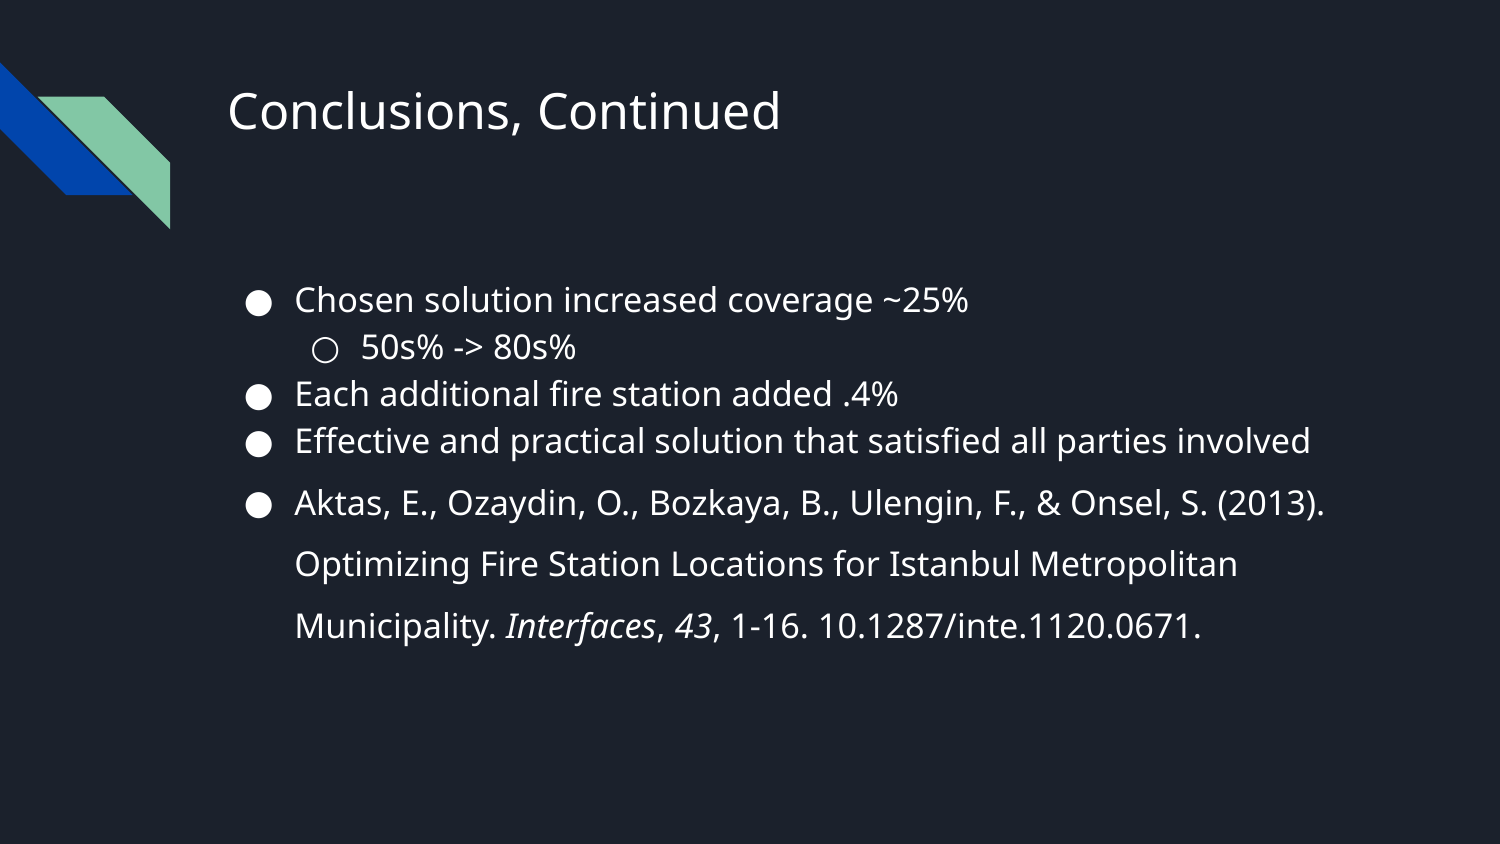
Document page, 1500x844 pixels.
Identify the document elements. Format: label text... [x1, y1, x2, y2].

title Conclusions, Continued [212, 64, 1368, 215]
list Chosen solution increased coverage ~25% 50s% -> 80s% Each additional fire station added .4% Effective and practical solution that satisfied all parties involved Aktas, E., Ozaydin, O., Bozkaya, B., Ulengin, F., & Onsel, S. (2013). Optimizing Fire Station Locations for Istanbul Metropolitan Municipality. Interfaces, 43, 1-16. 10.1287/inte.1120.0671. [212, 257, 1368, 735]
